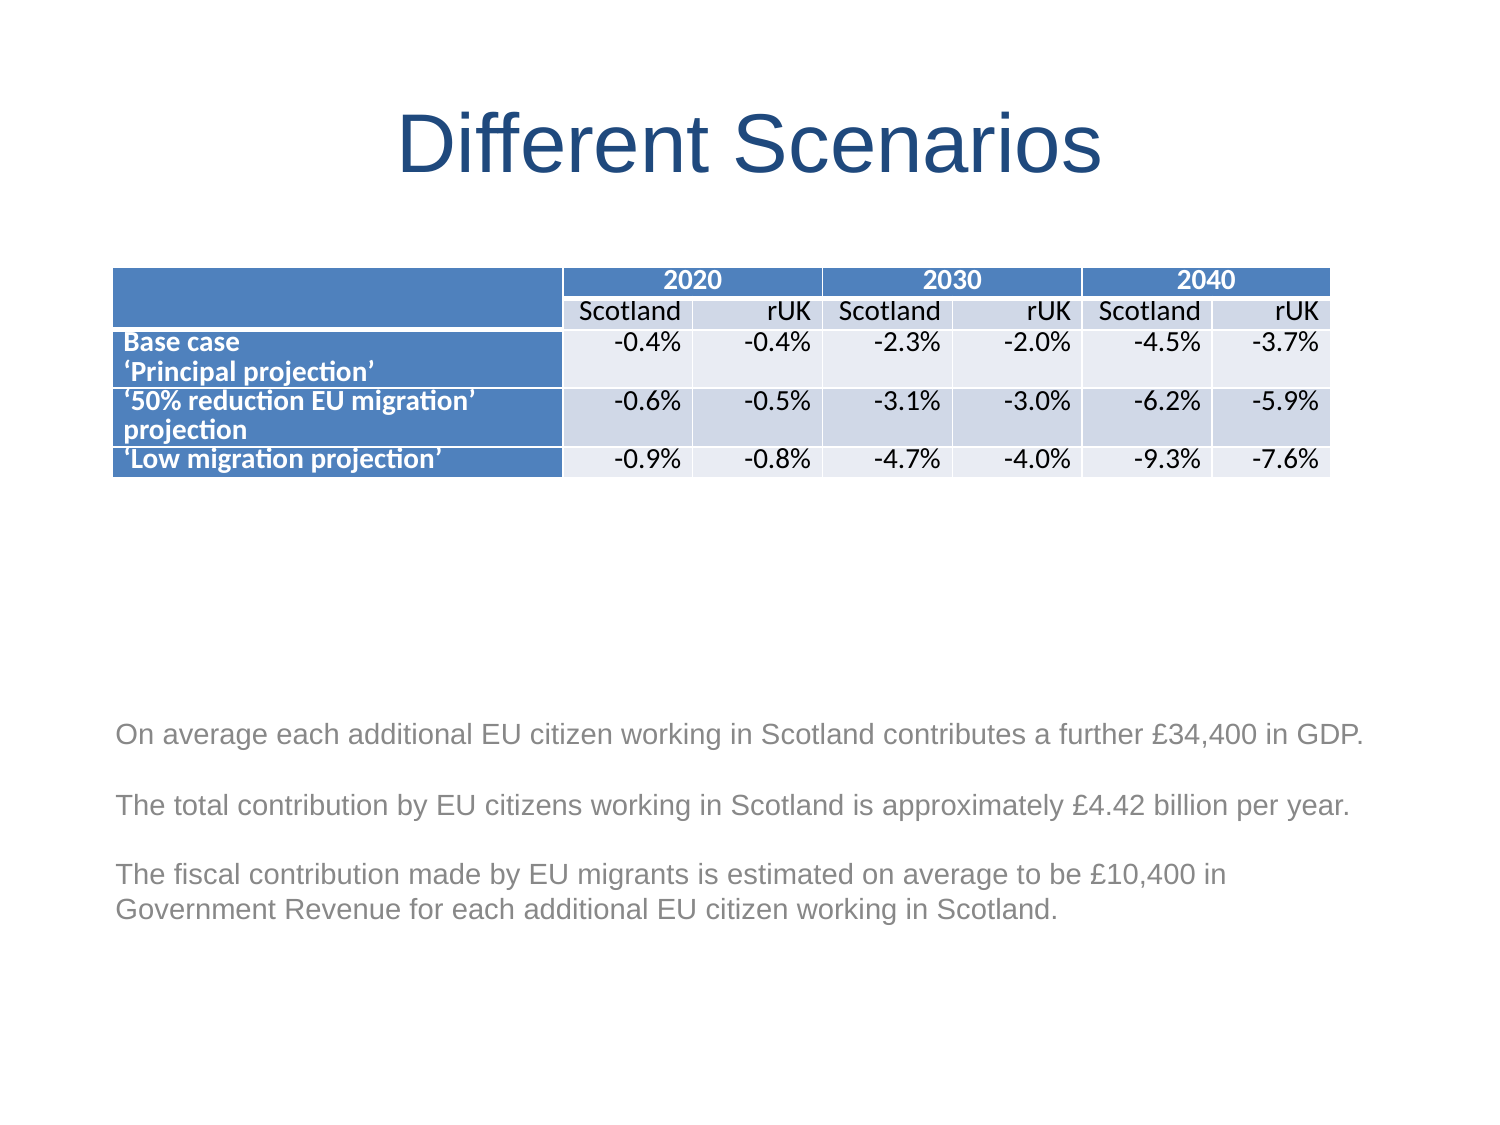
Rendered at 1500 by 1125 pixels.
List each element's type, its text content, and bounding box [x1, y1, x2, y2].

table_header 2020 [564, 268, 822, 296]
table_cell -6.2% [1083, 389, 1211, 446]
table_cell ‘Low migration projection’ [113, 448, 562, 477]
table_cell -3.7% [1213, 331, 1330, 387]
table_header [113, 268, 562, 327]
table_cell Scotland [564, 301, 692, 329]
table_cell -0.5% [693, 389, 822, 446]
table_cell -7.6% [1213, 448, 1330, 477]
table_cell -3.1% [823, 389, 952, 446]
table_cell -0.4% [564, 331, 692, 387]
table_cell -2.0% [953, 331, 1081, 387]
table_cell Scotland [1083, 301, 1211, 329]
table_cell -0.6% [564, 389, 692, 446]
table_header 2040 [1083, 268, 1330, 296]
table_cell -0.8% [693, 448, 822, 477]
table_cell -9.3% [1083, 448, 1211, 477]
table_cell -2.3% [823, 331, 952, 387]
table_cell rUK [1213, 301, 1330, 329]
table_cell -0.4% [693, 331, 822, 387]
table_cell -3.0% [953, 389, 1081, 446]
table_cell rUK [953, 301, 1081, 329]
table_cell ‘50% reduction EU migration’ projection [113, 389, 562, 446]
text_box On average each additional EU citizen working in Scotland contributes a further £34,400 in GDP. The total contribution by EU citizens working in Scotland is approximately £4.42 billion per year. The fiscal contribution made by EU migrants is estimated on average to be £10,400 in Government Revenue for each additional EU citizen working in Scotland. [100, 708, 1397, 933]
table_cell -5.9% [1213, 389, 1330, 446]
table_header 2030 [823, 268, 1081, 296]
table_cell rUK [693, 301, 822, 329]
table_cell Scotland [823, 301, 952, 329]
table_cell -4.5% [1083, 331, 1211, 387]
table_cell -0.9% [564, 448, 692, 477]
title Different Scenarios [75, 45, 1425, 233]
table_cell Base case ‘Principal projection’ [113, 332, 562, 387]
table_cell -4.0% [953, 448, 1081, 477]
table_cell -4.7% [823, 448, 952, 477]
